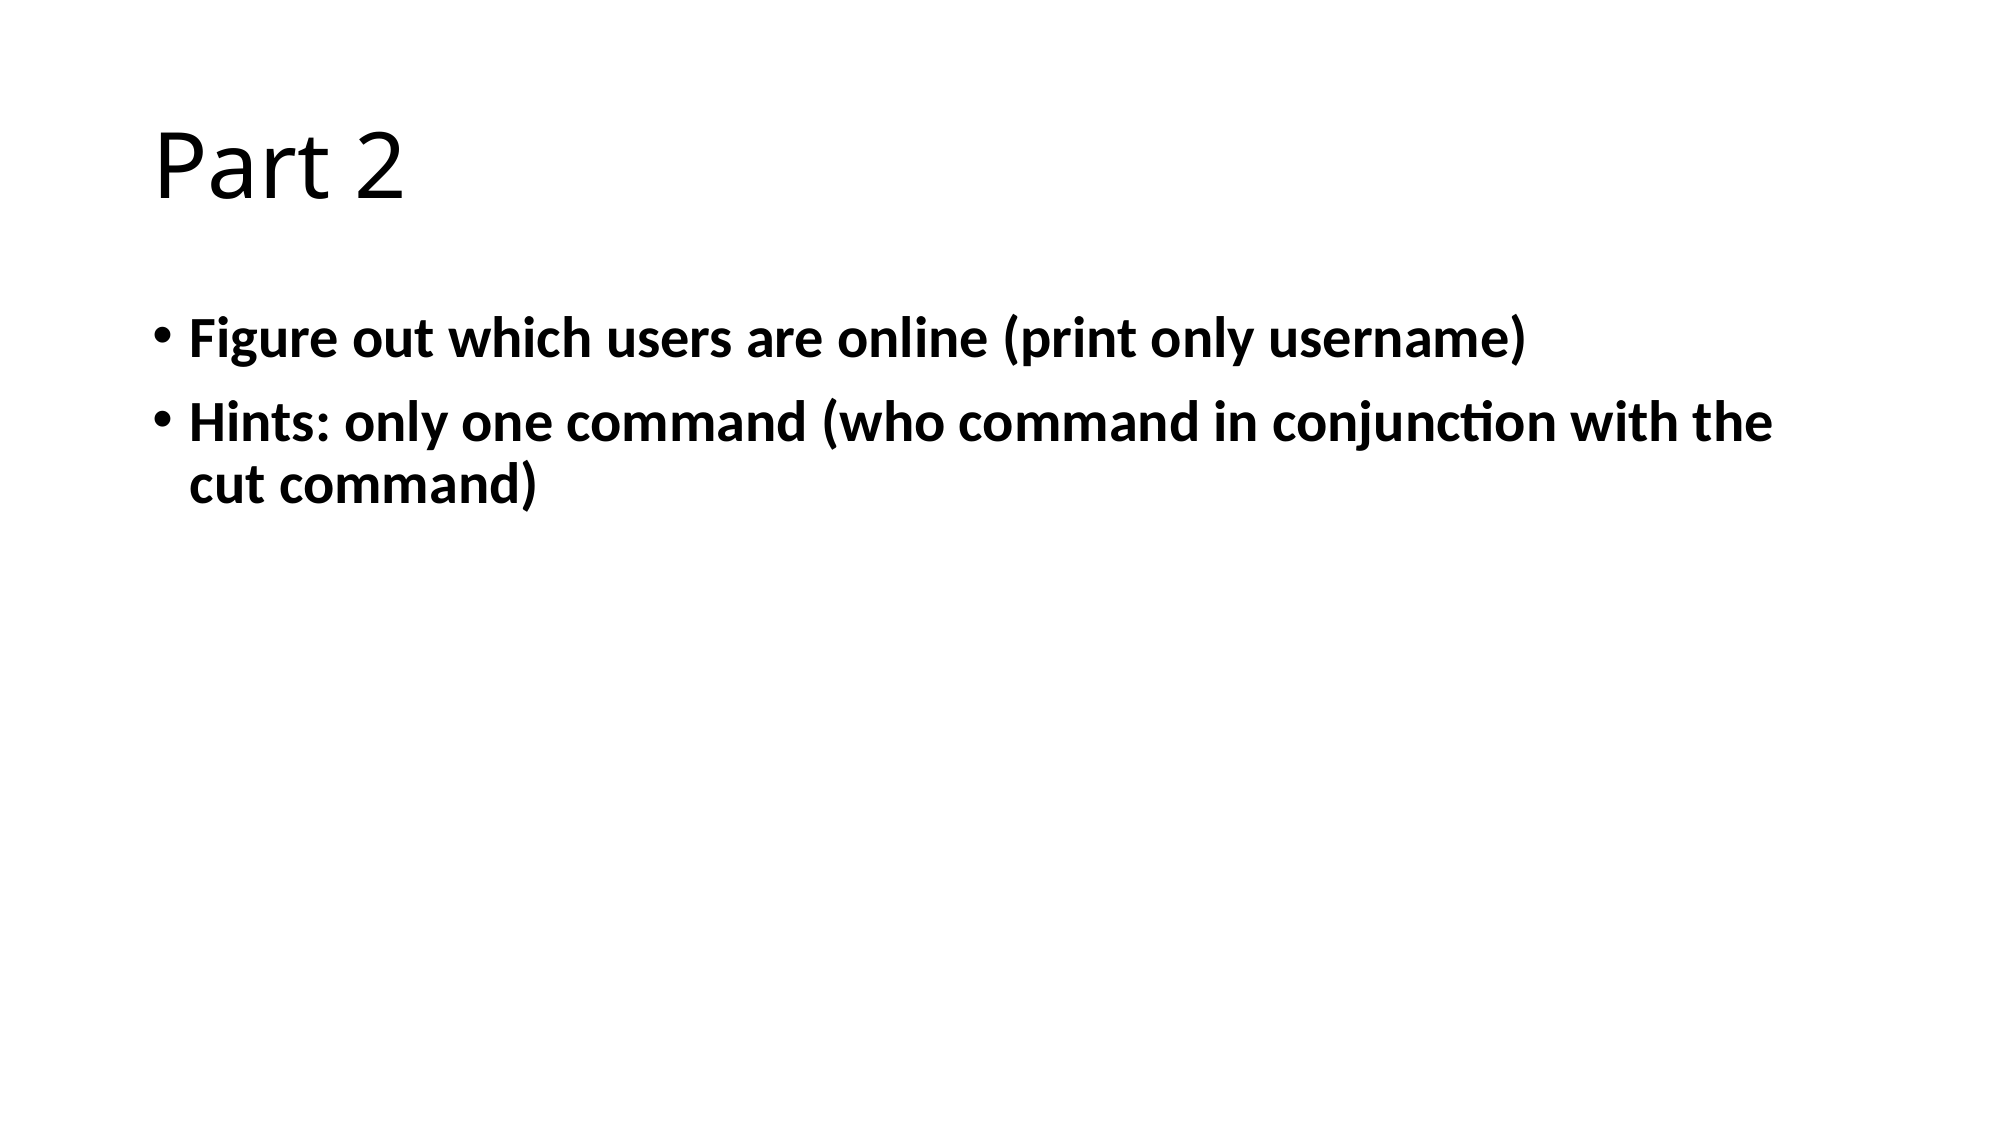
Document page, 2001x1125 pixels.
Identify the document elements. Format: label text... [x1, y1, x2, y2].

list Figure out which users are online (print only username) Hints: only one command (who command in conjunction with the cut command) [137, 299, 1863, 1014]
title Part 2 [137, 59, 1863, 278]
